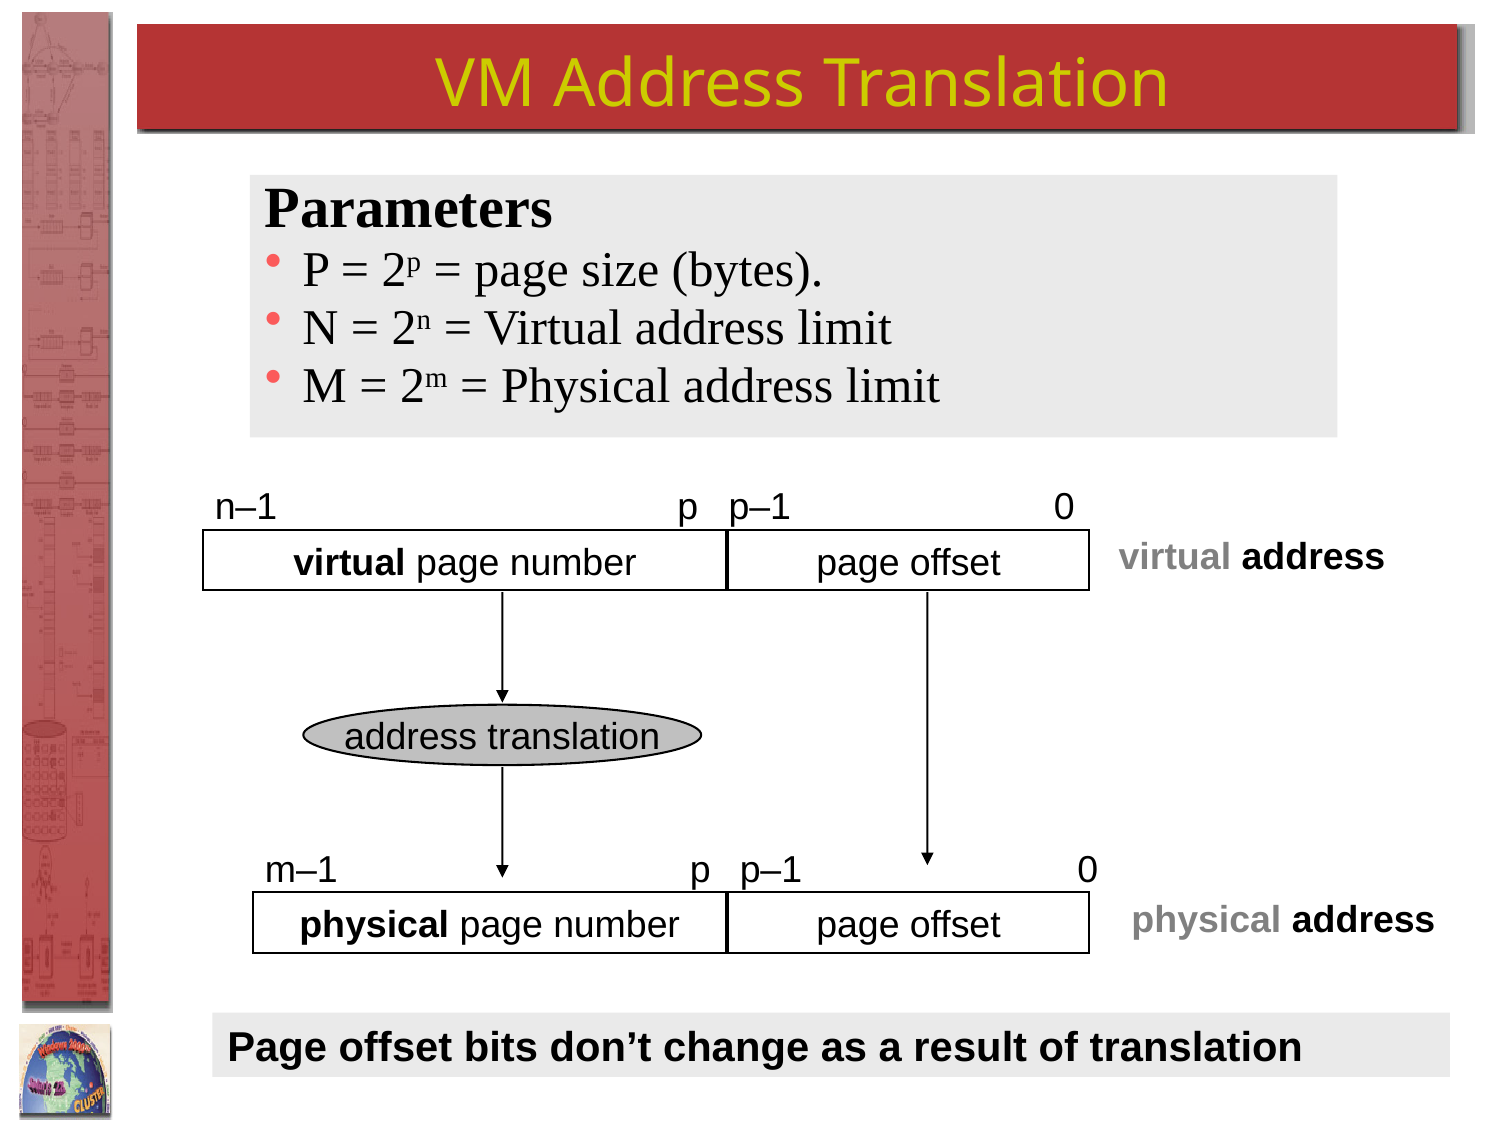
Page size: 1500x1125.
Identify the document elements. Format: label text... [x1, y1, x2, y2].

text_box physical address [1116, 887, 1451, 947]
text_box m–1 [249, 837, 353, 897]
text_box [921, 592, 934, 866]
text_box virtual page number [203, 529, 727, 591]
text_box [496, 592, 509, 703]
picture [19, 1024, 113, 1120]
text_box page offset [728, 892, 1089, 953]
text_box p–1 [713, 474, 807, 535]
text_box Page offset bits don’t change as a result of translation [212, 1012, 1450, 1077]
text_box p [662, 474, 713, 535]
picture [22, 12, 113, 1013]
text_box 0 [1062, 837, 1113, 897]
picture [137, 24, 1475, 134]
text_box physical page number [253, 892, 727, 953]
text_box address translation [303, 704, 702, 766]
text_box virtual address [1103, 524, 1401, 585]
text_box 0 [1039, 474, 1090, 535]
title VM Address Translation [145, 47, 1463, 112]
text_box p–1 [726, 837, 818, 897]
list Parameters P = 2p = page size (bytes). N = 2n = Virtual address limit M = 2m = Physical address limit [249, 174, 1338, 438]
text_box page offset [728, 529, 1089, 591]
text_box p [675, 837, 726, 897]
text_box n–1 [199, 474, 293, 535]
text_box [496, 767, 509, 878]
